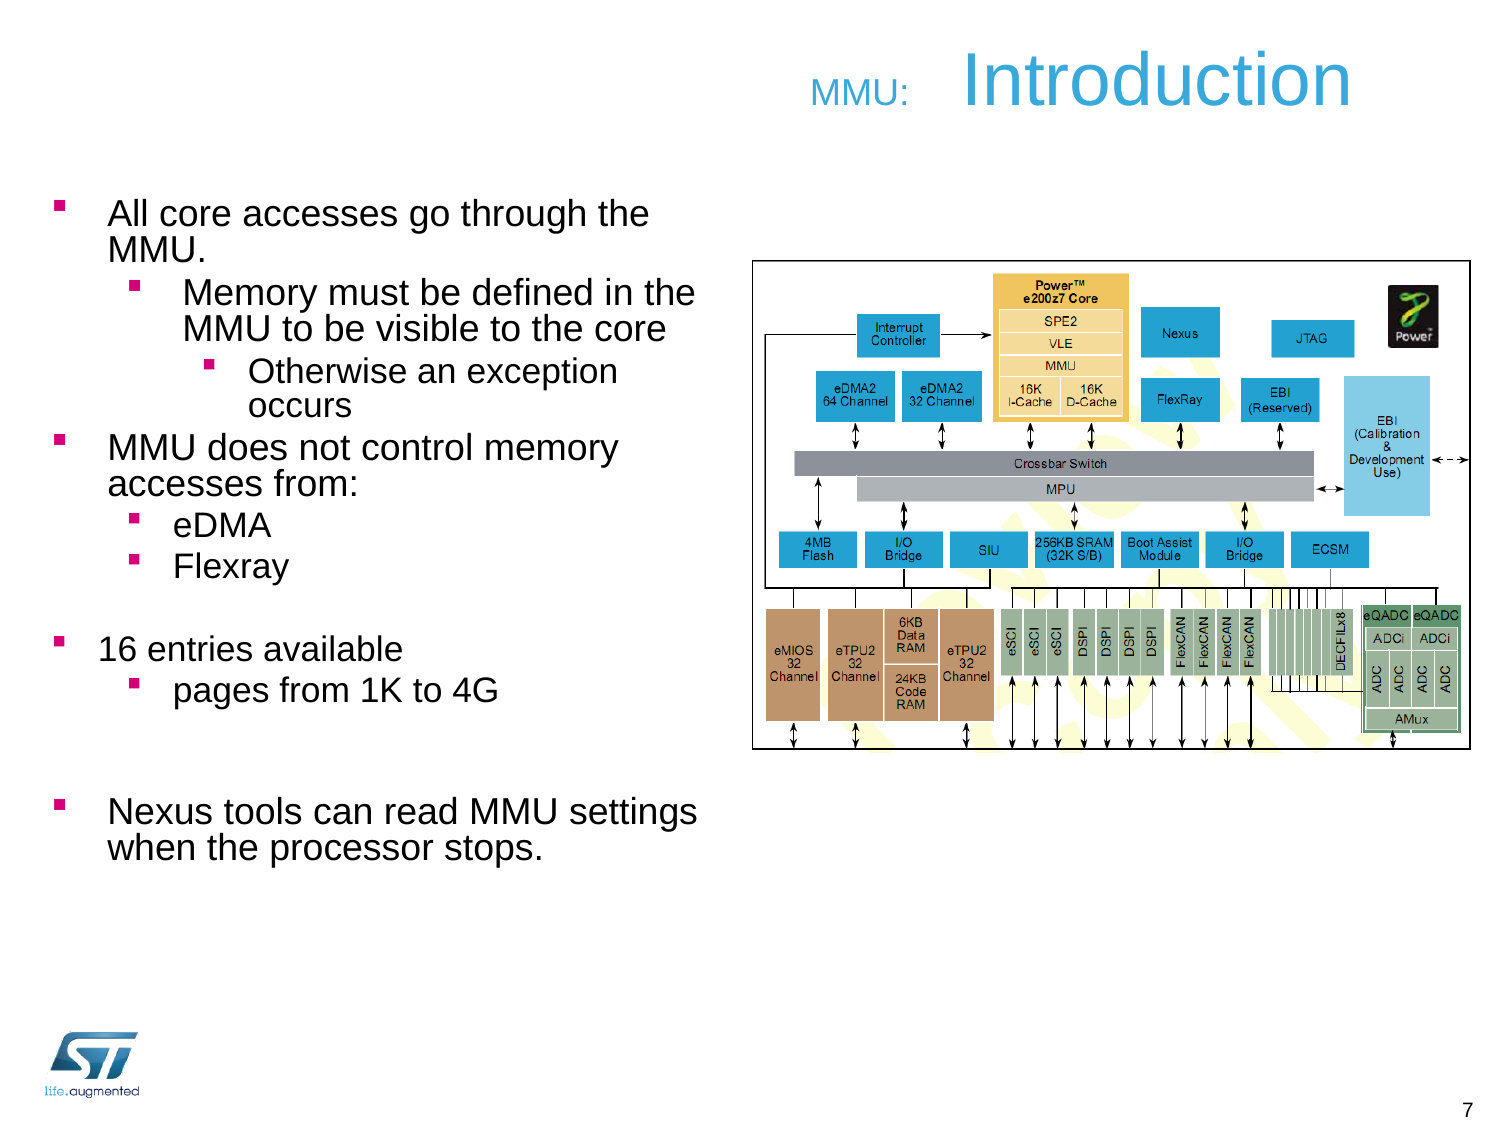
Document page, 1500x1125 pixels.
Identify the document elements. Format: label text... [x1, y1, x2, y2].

text_box All core accesses go through the MMU. Memory must be defined in the MMU to be visible to the core Otherwise an exception occurs MMU does not control memory accesses from: eDMA Flexray 16 entries available pages from 1K to 4G Nexus tools can read MMU settings when the processor stops. [36, 190, 718, 1082]
slide_number 7 [1413, 1086, 1489, 1125]
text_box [747, 255, 1475, 753]
title MMU: Introduction [18, 19, 1369, 132]
picture [37, 1082, 147, 1104]
